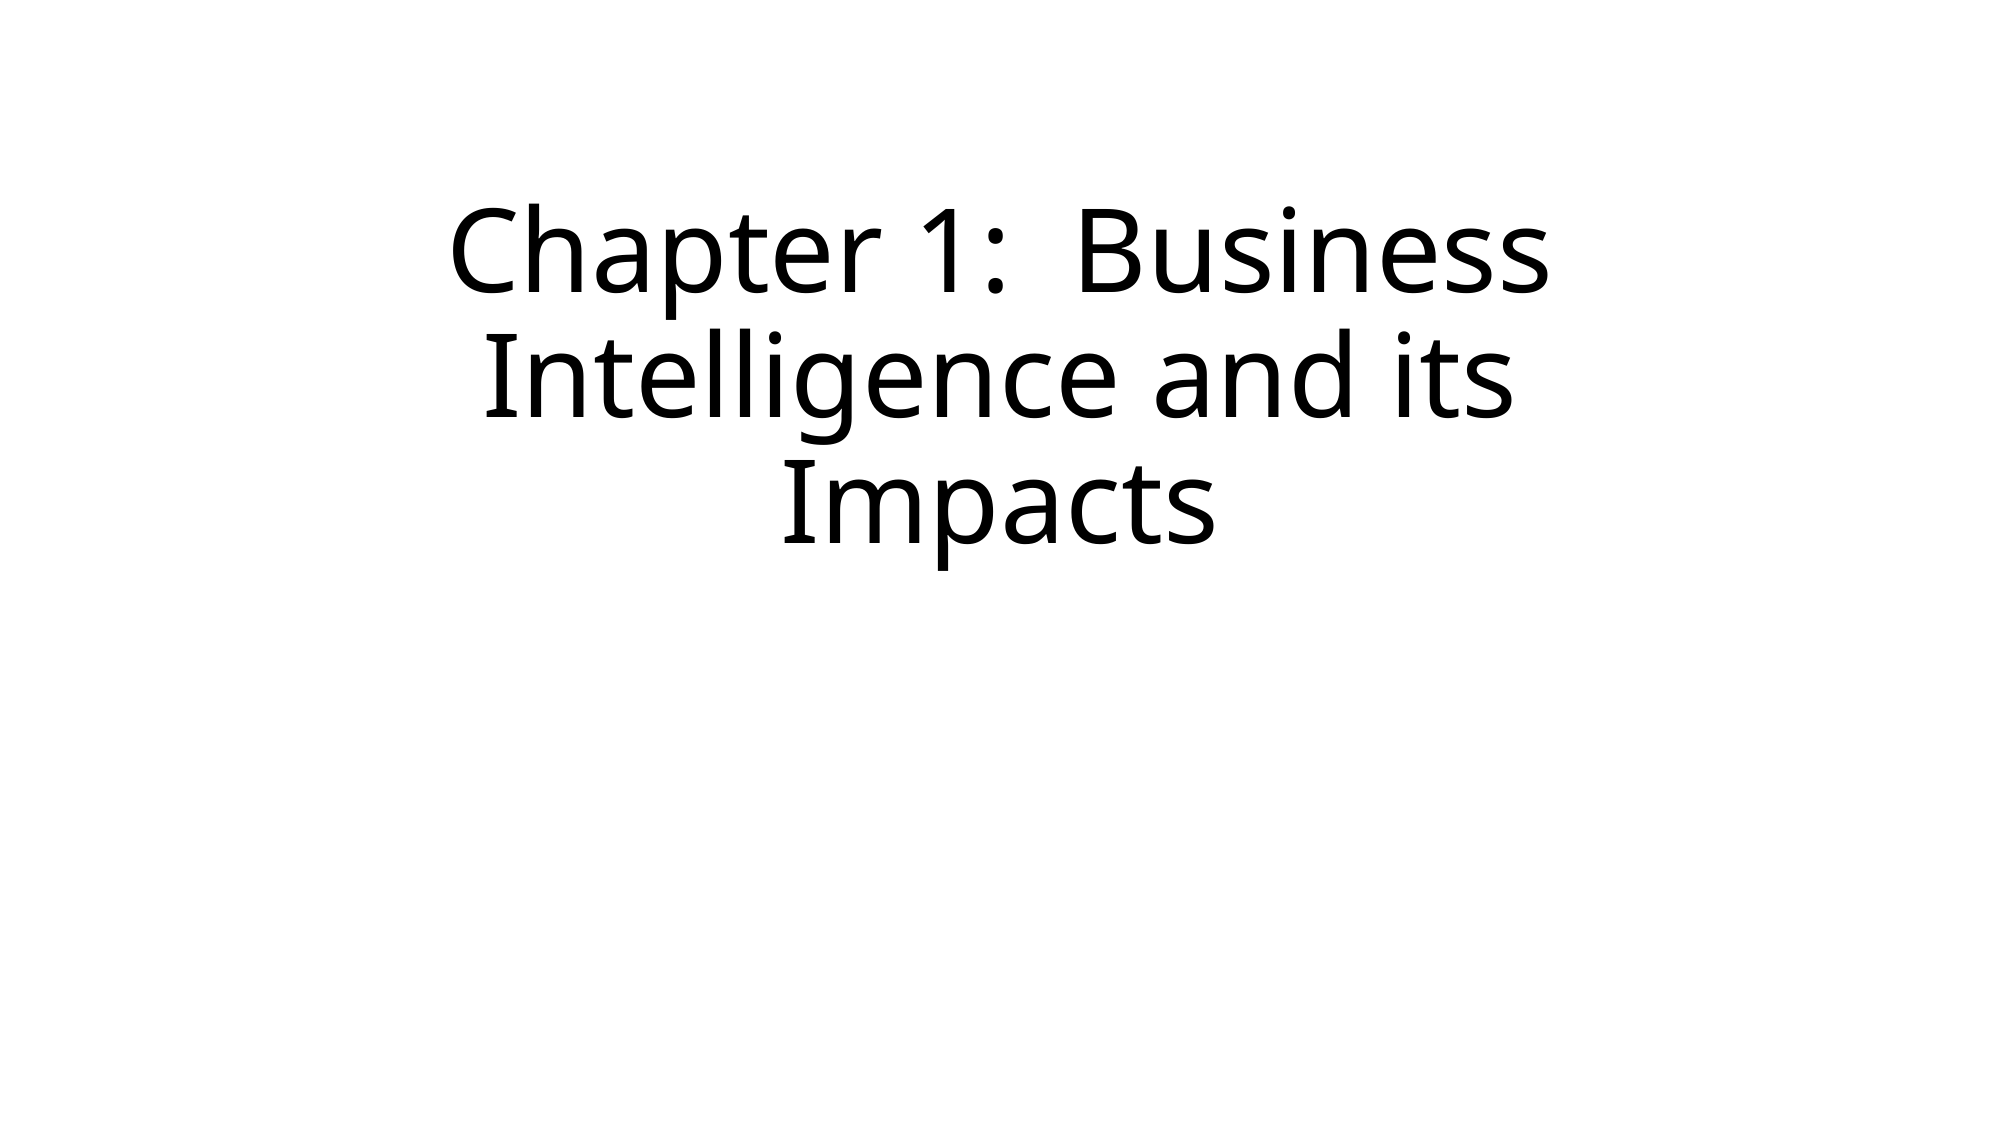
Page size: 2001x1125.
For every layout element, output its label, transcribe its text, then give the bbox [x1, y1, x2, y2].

title Chapter 1: Business Intelligence and its Impacts [249, 184, 1750, 576]
